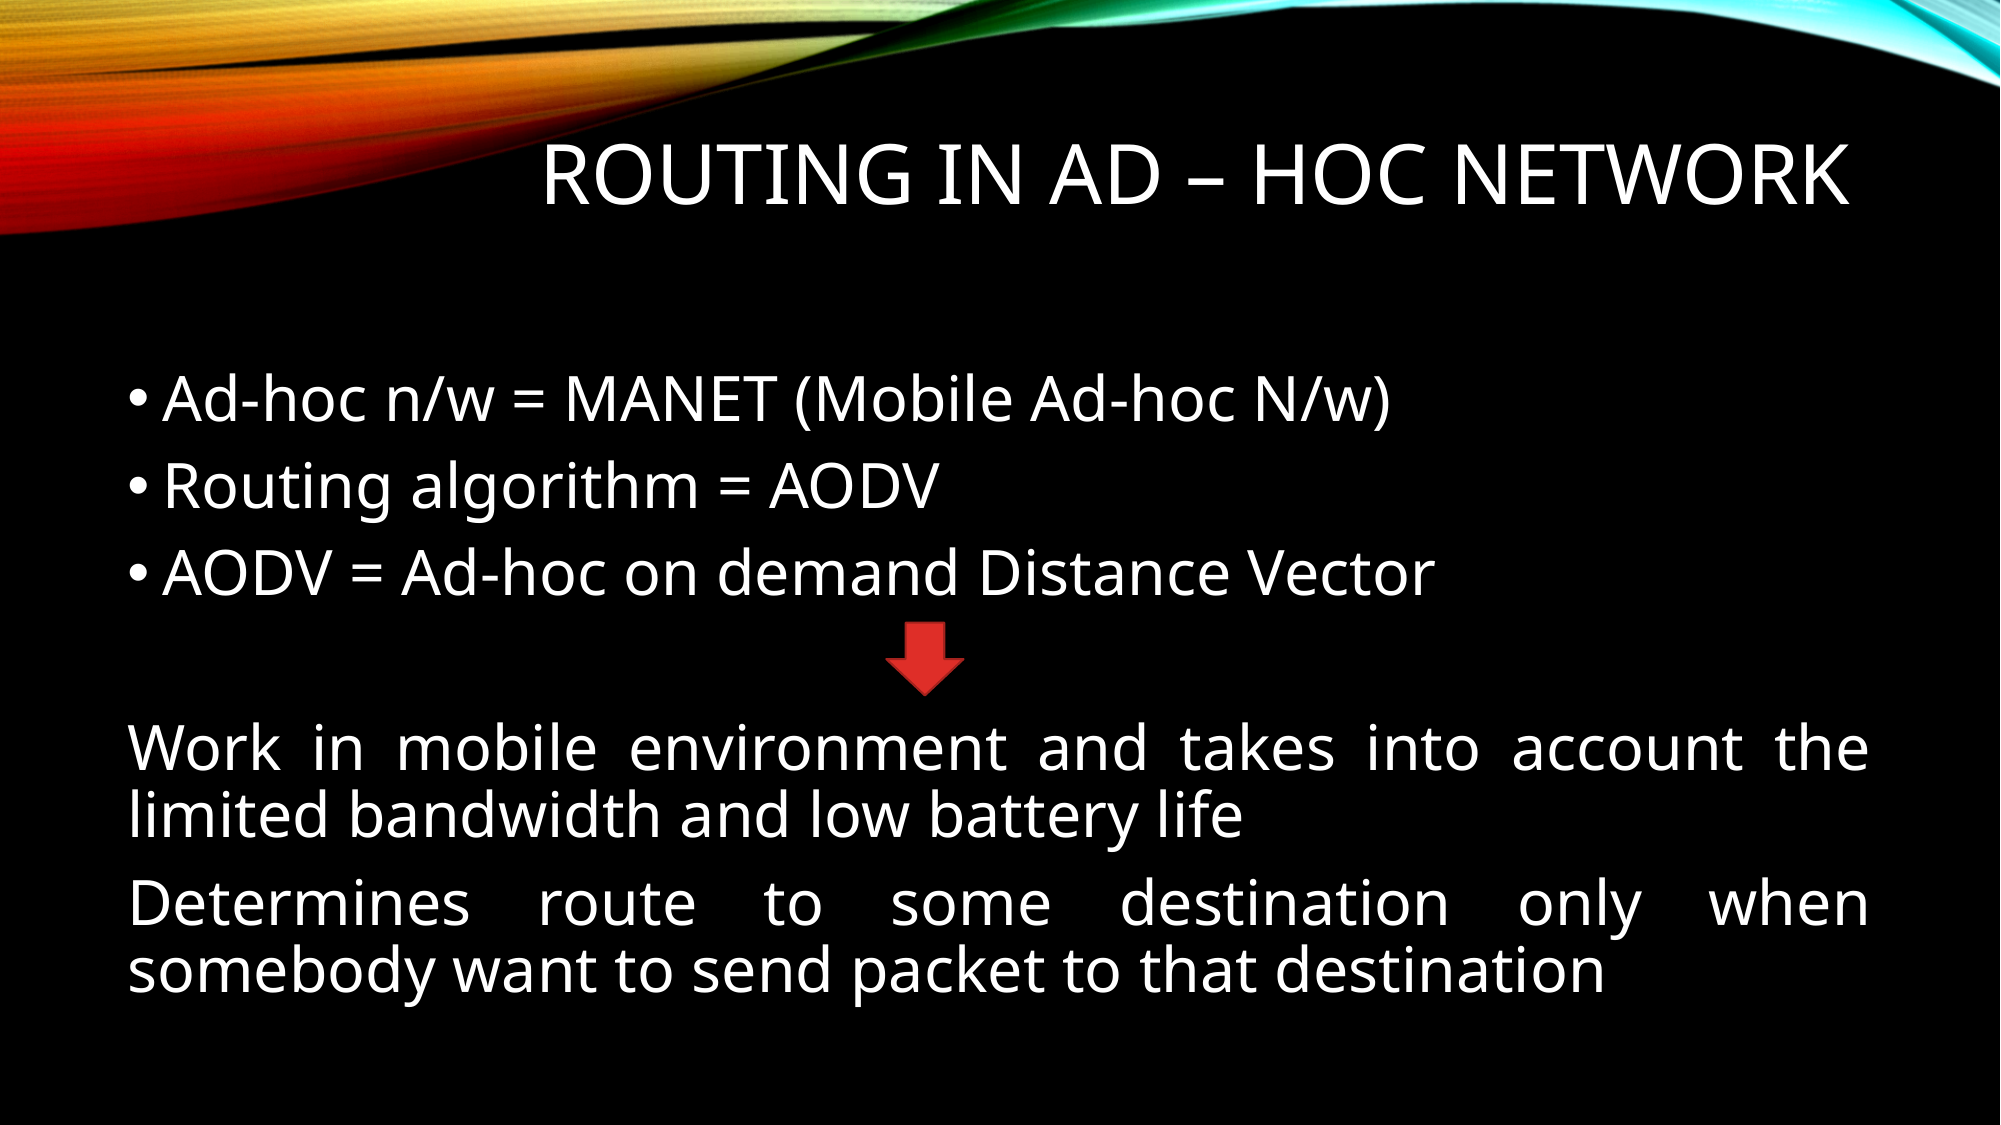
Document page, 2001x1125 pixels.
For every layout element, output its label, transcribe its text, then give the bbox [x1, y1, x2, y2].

text_box [885, 621, 965, 697]
text_box Ad-hoc n/w = MANET (Mobile Ad-hoc N/w) Routing algorithm = AODV AODV = Ad-hoc on demand Distance Vector Work in mobile environment and takes into account the limited bandwidth and low battery life Determines route to some destination only when somebody want to send packet to that destination [112, 359, 1888, 1021]
picture [0, 0, 2000, 237]
text_box Routing in Ad – hoc network [474, 125, 1888, 338]
